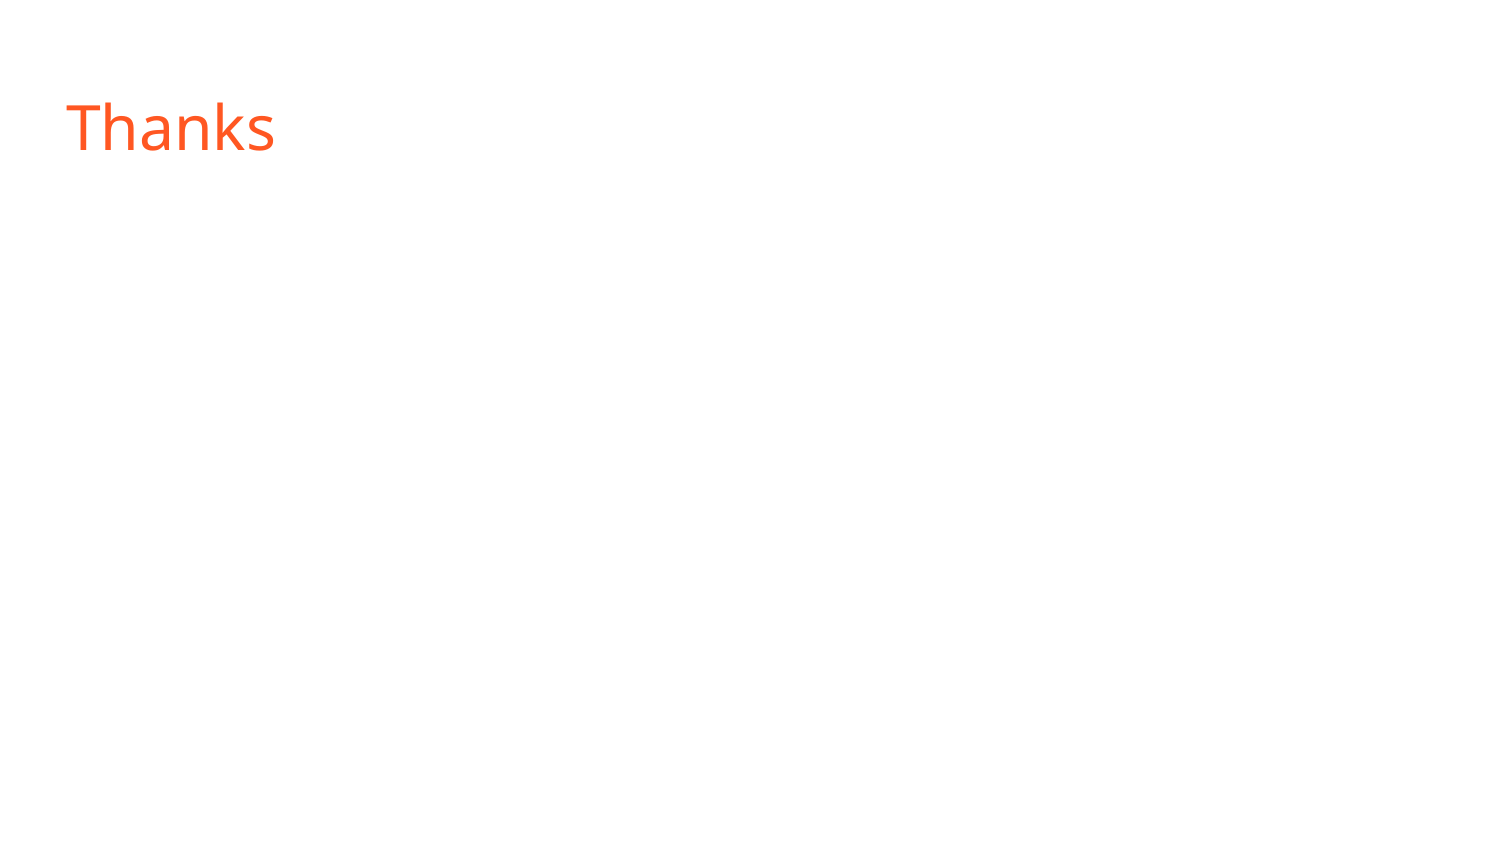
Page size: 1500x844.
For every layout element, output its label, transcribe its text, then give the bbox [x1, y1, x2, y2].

title Thanks [51, 72, 1449, 167]
